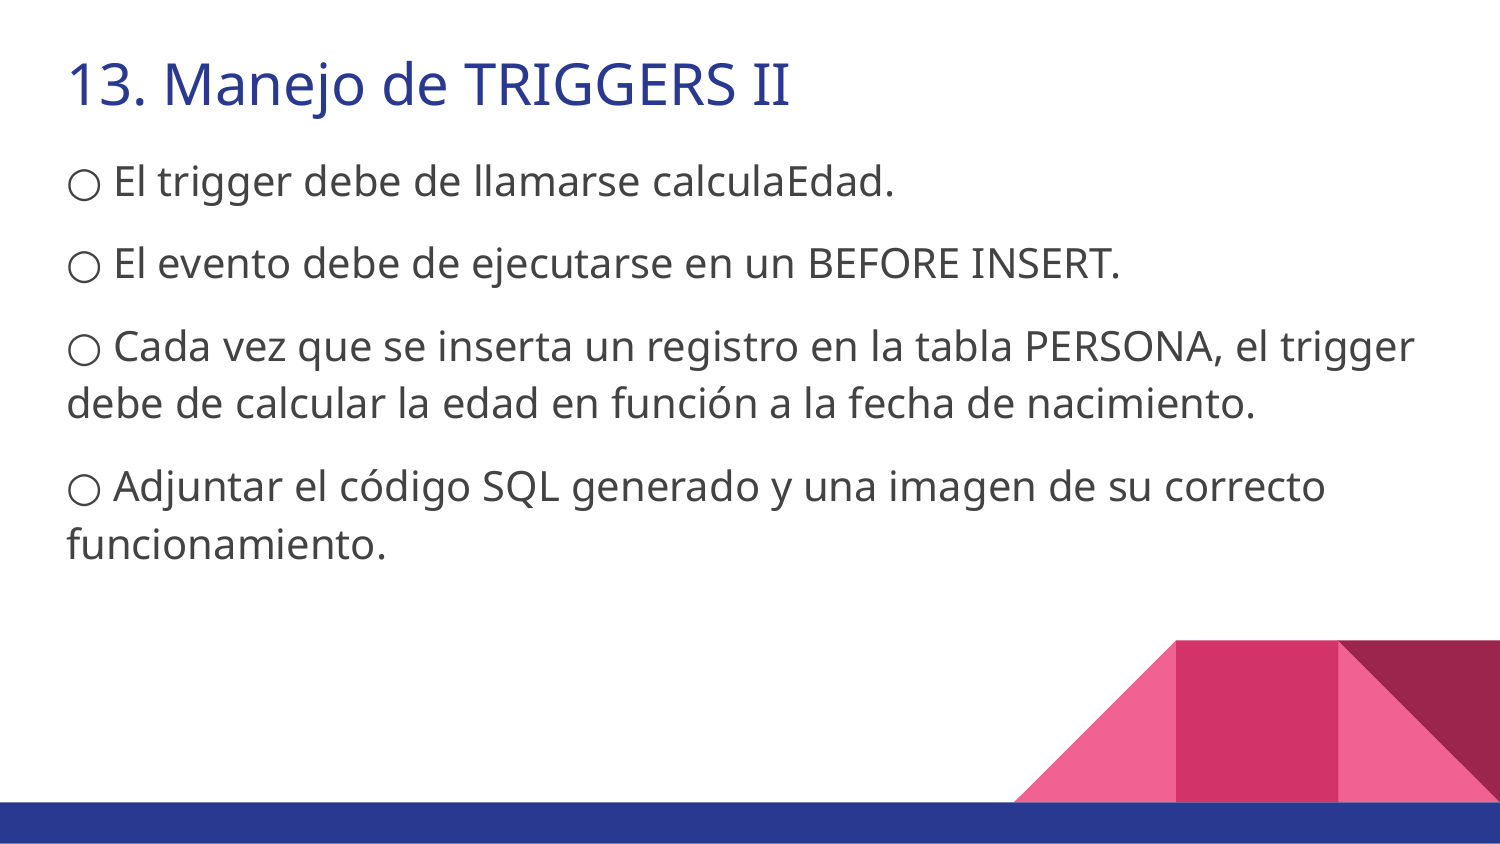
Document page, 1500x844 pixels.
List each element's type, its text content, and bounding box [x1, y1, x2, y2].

title 13. Manejo de TRIGGERS II [51, 32, 1449, 131]
list ○ El trigger debe de llamarse calculaEdad. ○ El evento debe de ejecutarse en un BEFORE INSERT. ○ Cada vez que se inserta un registro en la tabla PERSONA, el trigger debe de calcular la edad en función a la fecha de nacimiento. ○ Adjuntar el código SQL generado y una imagen de su correcto funcionamiento. [51, 131, 1449, 750]
